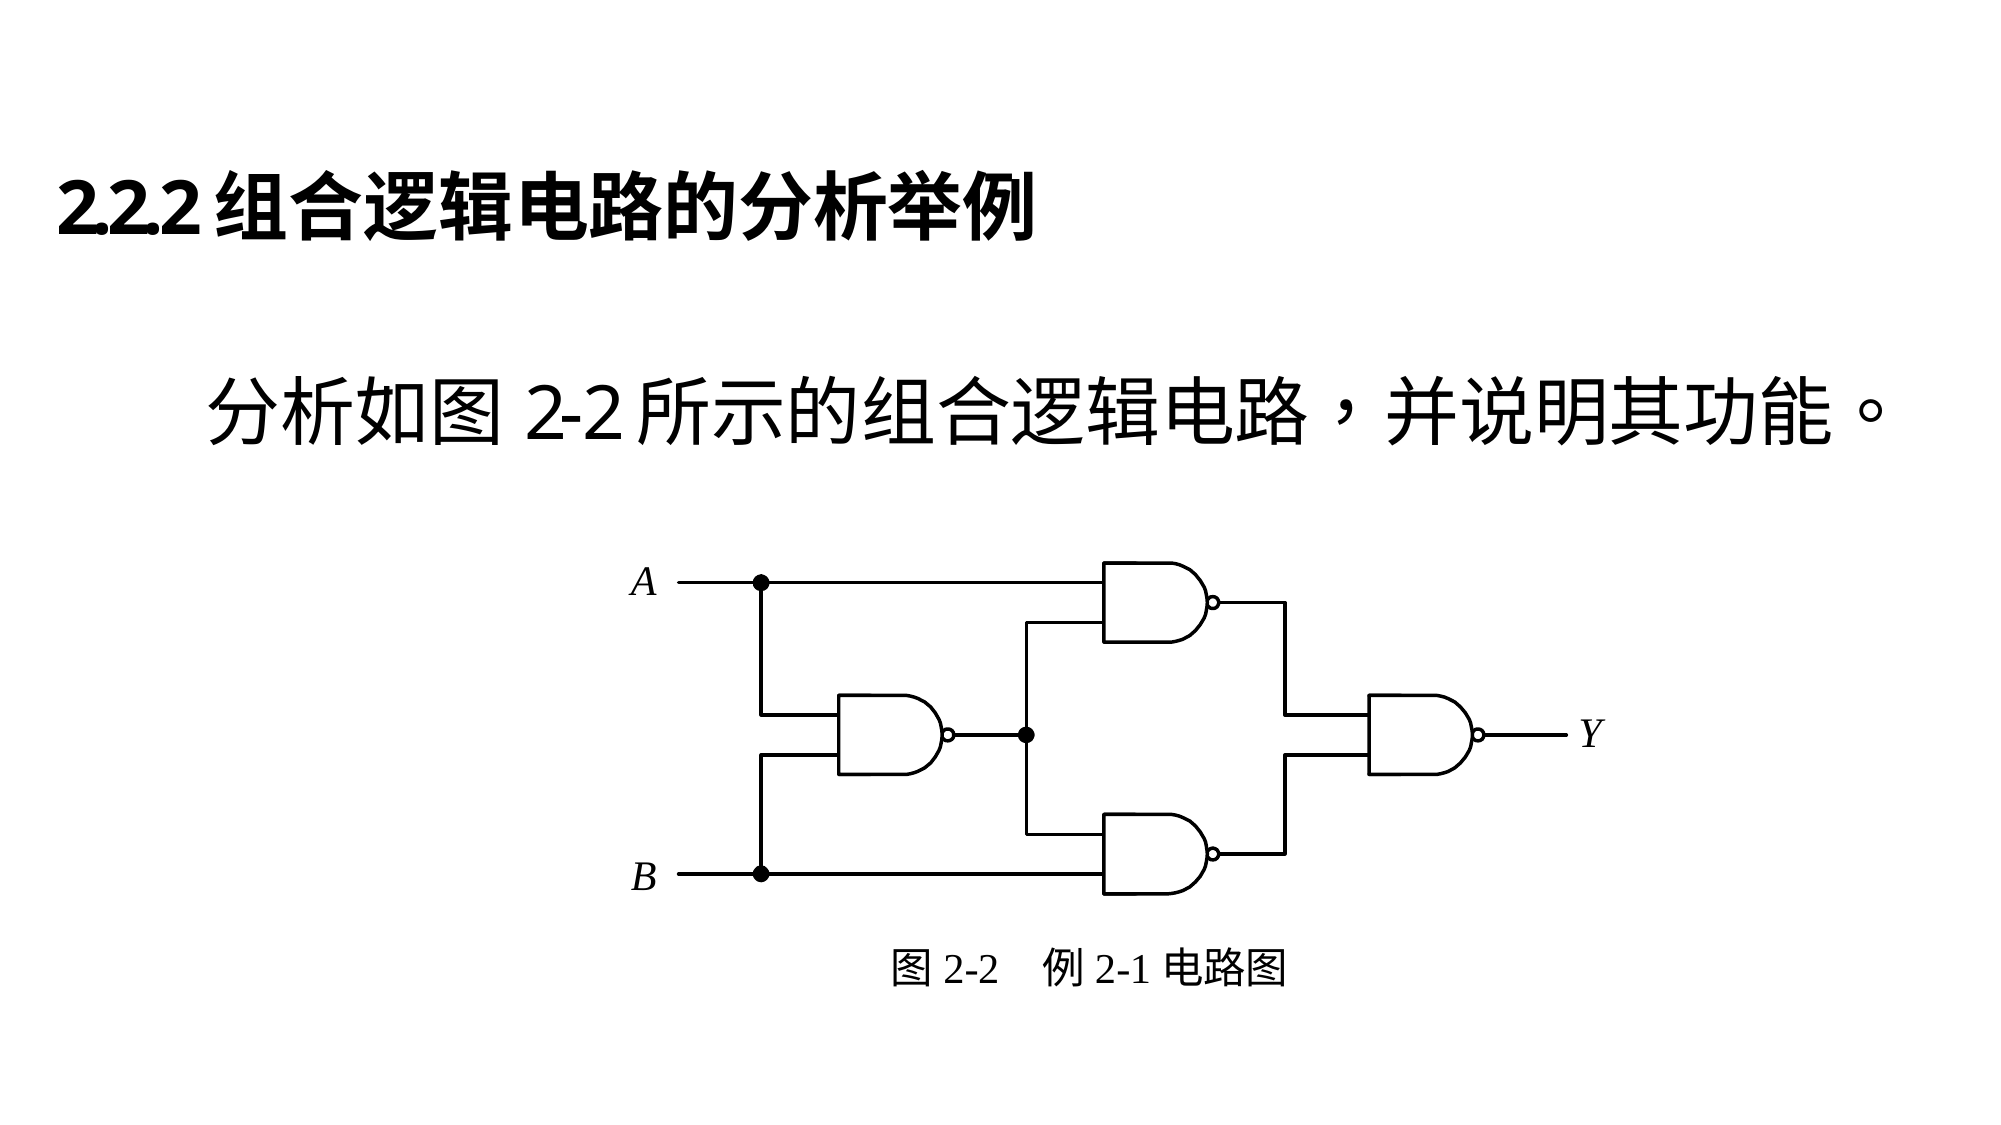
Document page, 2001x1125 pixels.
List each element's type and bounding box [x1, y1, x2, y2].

picture [56, 77, 1995, 1074]
